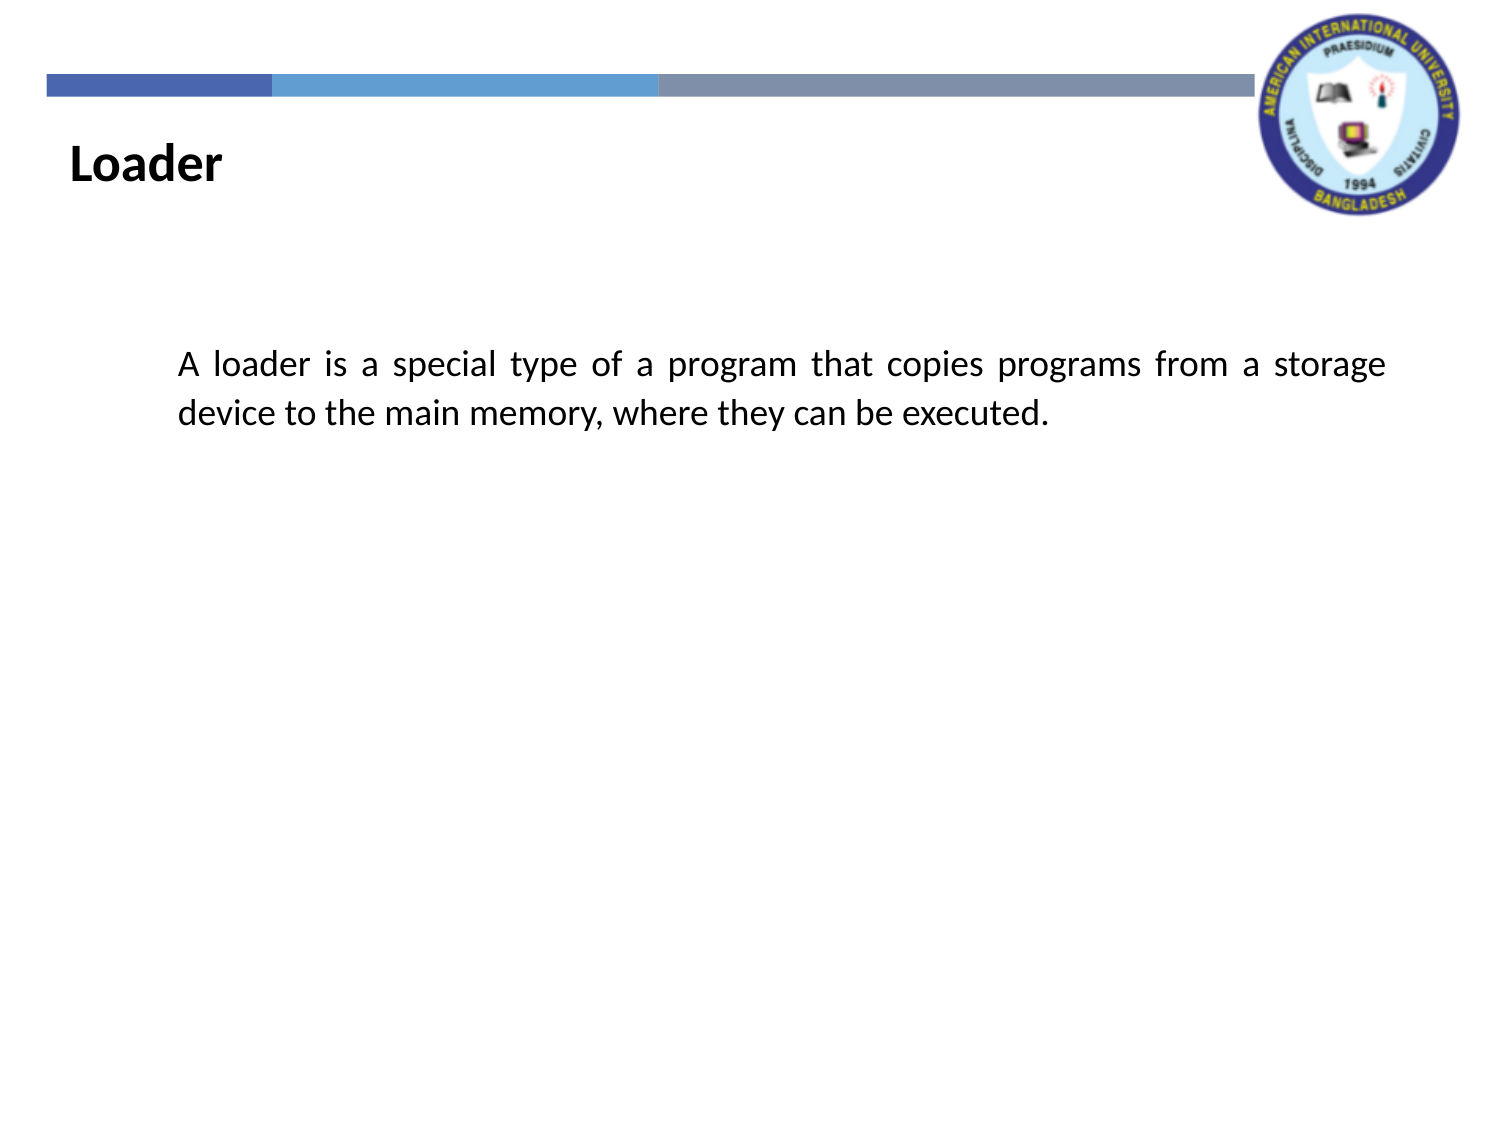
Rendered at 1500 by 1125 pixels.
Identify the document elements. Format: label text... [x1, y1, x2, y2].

picture [1254, 9, 1465, 221]
text_box A loader is a special type of a program that copies programs from a storage device to the main memory, where they can be executed. [163, 281, 1403, 577]
text_box Loader [55, 119, 1129, 201]
